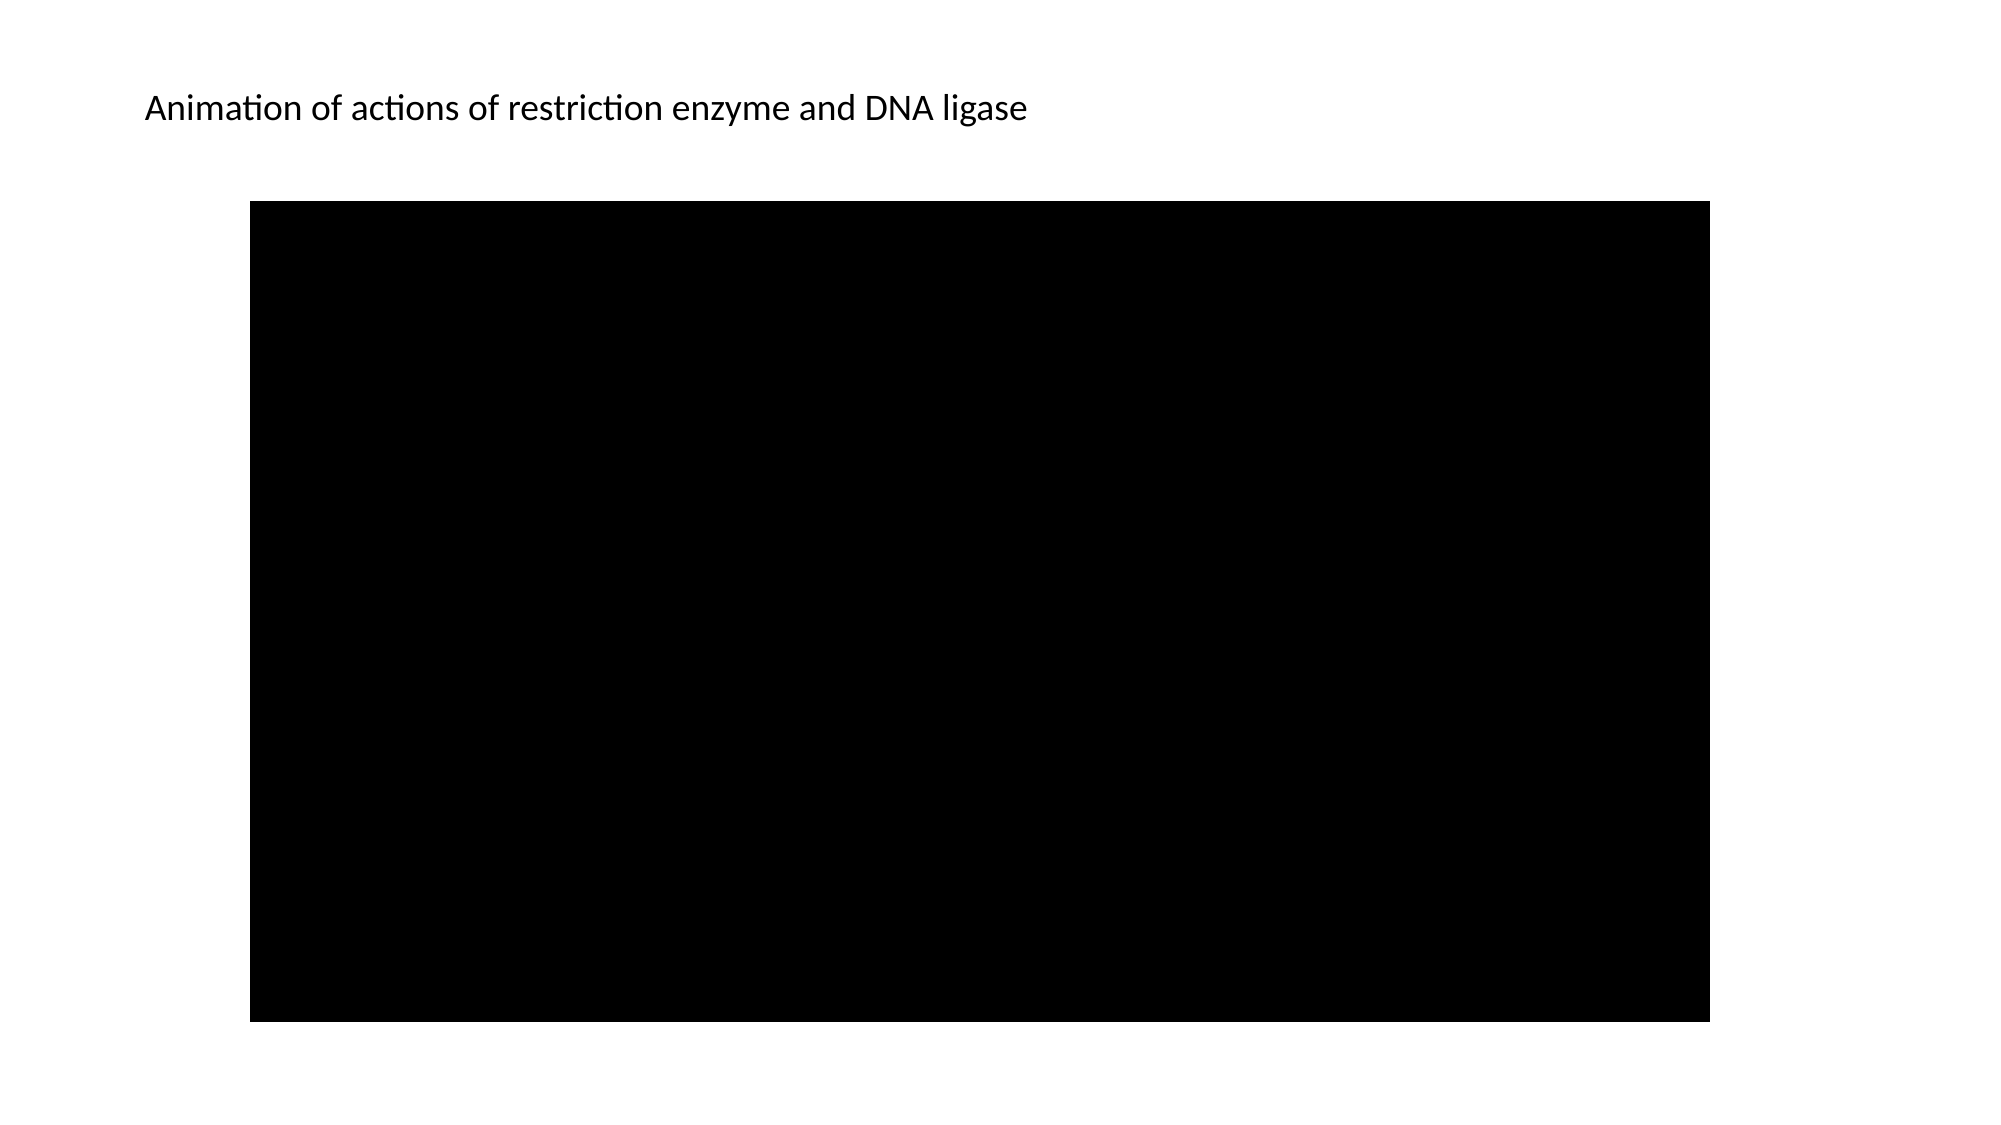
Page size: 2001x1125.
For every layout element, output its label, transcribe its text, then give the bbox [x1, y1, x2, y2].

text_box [249, 200, 1711, 1023]
text_box Animation of actions of restriction enzyme and DNA ligase [129, 75, 1592, 136]
